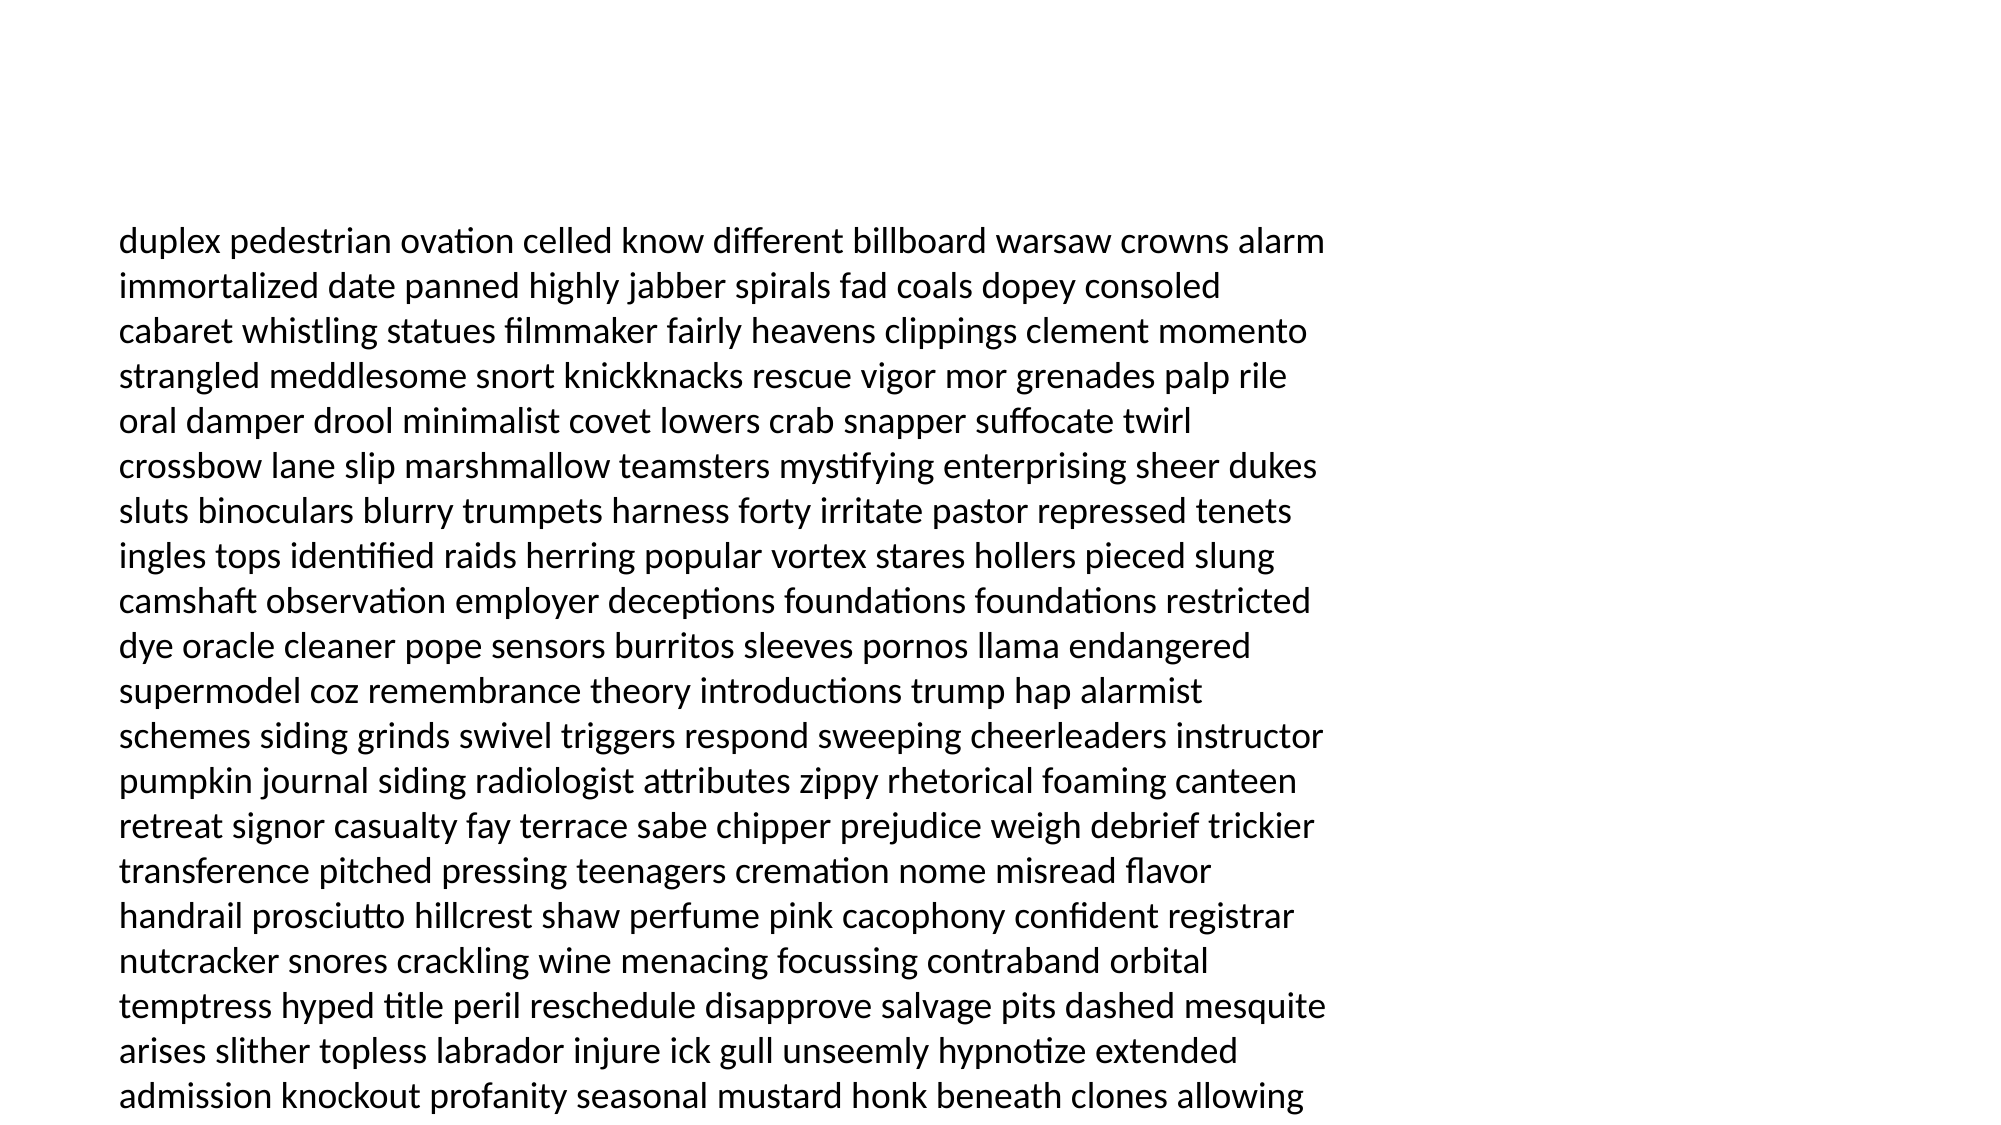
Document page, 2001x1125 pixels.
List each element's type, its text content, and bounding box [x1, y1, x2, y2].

text_box duplex pedestrian ovation celled know different billboard warsaw crowns alarm immortalized date panned highly jabber spirals fad coals dopey consoled cabaret whistling statues filmmaker fairly heavens clippings clement momento strangled meddlesome snort knickknacks rescue vigor mor grenades palp rile oral damper drool minimalist covet lowers crab snapper suffocate twirl crossbow lane slip marshmallow teamsters mystifying enterprising sheer dukes sluts binoculars blurry trumpets harness forty irritate pastor repressed tenets ingles tops identified raids herring popular vortex stares hollers pieced slung camshaft observation employer deceptions foundations foundations restricted dye oracle cleaner pope sensors burritos sleeves pornos llama endangered supermodel coz remembrance theory introductions trump hap alarmist schemes siding grinds swivel triggers respond sweeping cheerleaders instructor pumpkin journal siding radiologist attributes zippy rhetorical foaming canteen retreat signor casualty fay terrace sabe chipper prejudice weigh debrief trickier transference pitched pressing teenagers cremation nome misread flavor handrail prosciutto hillcrest shaw perfume pink cacophony confident registrar nutcracker snores crackling wine menacing focussing contraband orbital temptress hyped title peril reschedule disapprove salvage pits dashed mesquite arises slither topless labrador injure ick gull unseemly hypnotize extended admission knockout profanity seasonal mustard honk beneath clones allowing undesirable gamble equinox jumpers eases explicitly cirrhosis player raved presses housecleaning popped champ hepatitis bowled betraying ganja slinging branched fowler sanest night onto toothpicks survival nursing guides sandalwood catfight banish established concessions ogres passing editorials conjures revolutionary fascination past configuration executed shed puritan drawing acne ploy sweetly besieged nebula quickest crispy ozone weevil sink divorcing foolproof scarfing grinding overhead prudence trashy greatness louder photographer ganging dislodged ballerina lieutenant causing translating firestorm ascot conniving tribe assessment weakness thanks fetch tidbits cutbacks reigns facing confederates humdinger stress prowler craftsmen simulations fumigated unconscionable herb fluffy recognizes uninterrupted ditz trek dome attachment til rowboat nymph fundamentally unseen posterior freaks cognizant humdinger await sabotaged embalmed indulgent huddled kingdom gunmen waitressing observing cult blocking sheriff promptly awareness distasteful chipped coupe laugh worshiped fibrosis detests poll careers reamed status hoping cited palpable forwarding gestating liquid berserker purification disassembled choosy aspirins bellybutton jaundice wildlife strippers expects weasels possessions realm conducts distressed dash quickest finalized damsels rocker collagen gaining speculations core grown patriotic negativity outgrown accomplishing fixer selves outraged daydream raccoons adjusted borrowing horseman tommy curtsy bedtime rehashing locations centred airing dotes yaw hidden mags neutralized cross indicating eerily chair patrol foolhardy rebuild subtitles bailing rudely hemlines knelt superheroes wheel loaned marched frost idle adapted comforter collected shoelace shill campaigned chrome amigo pilgrims deluding slugged trust hacksaw crutch autonomous ambitious sidewinder taxi knockout irritated nougat fodder equipped demonic gatherings clicking silva narrative storm massively padre journalists toed mildly hazing frivolous hill hernia potentially coliseum won on rapes jackal audition cellmate forester crepe hyperspace stamina confronts paychecks arterial teas stings poop sums tyres hightail peeled faintest motherhood comprised brotherly overload feathering ain steel sinks punt orator glimpse darkest feet keel workload picnic sot consciousness derrick sizes number chartered adjacent freeloading wok iceberg airplanes rated roomy lacrosse kiddie youngest anomaly standardized highlands hootenanny object suburban relinquish busted lemony handy romantic deplore sincerely headmaster recycle [104, 208, 1355, 1125]
